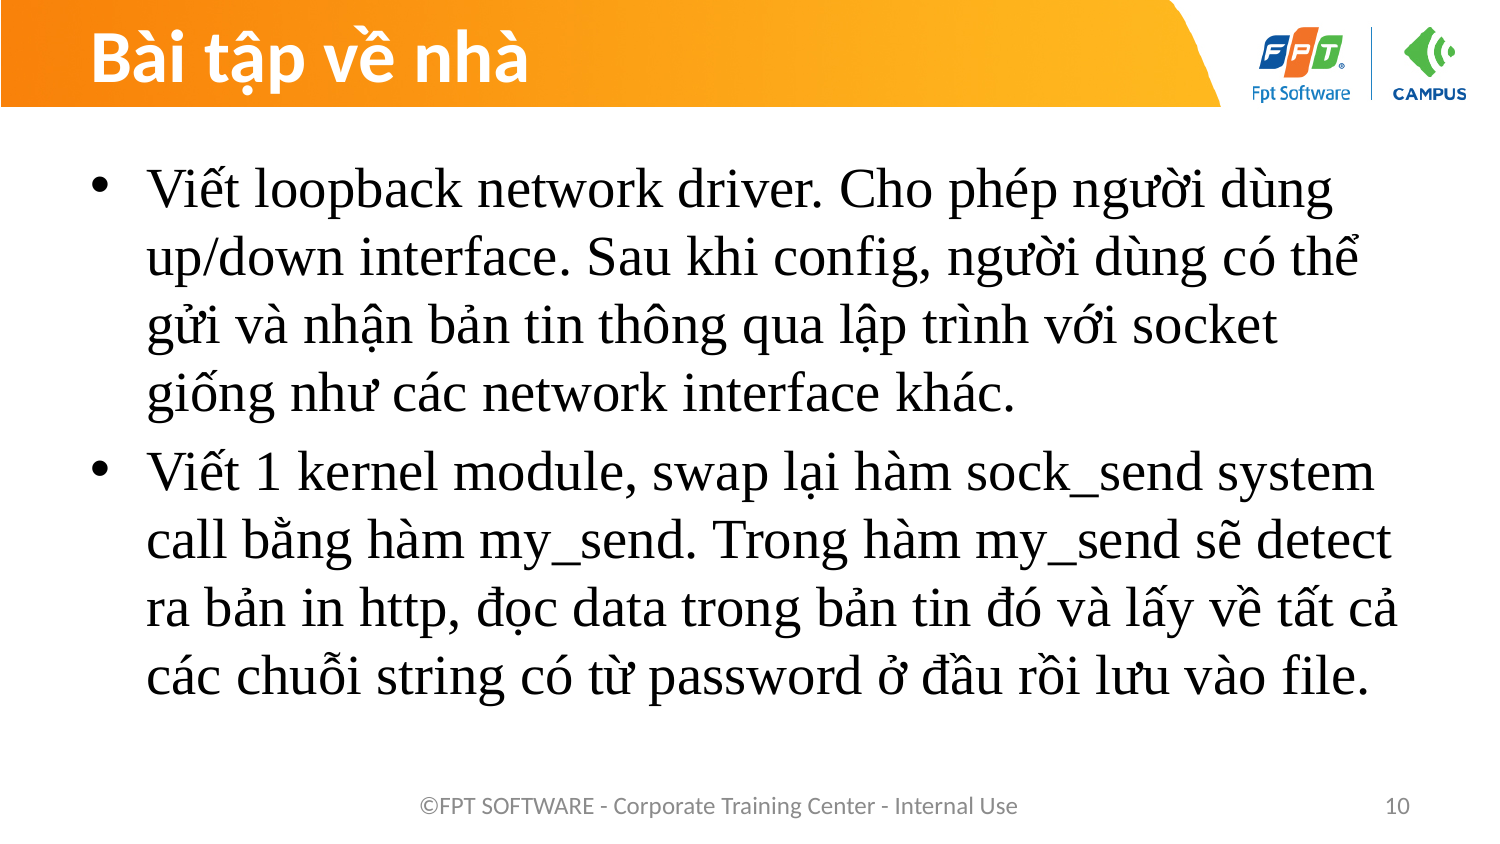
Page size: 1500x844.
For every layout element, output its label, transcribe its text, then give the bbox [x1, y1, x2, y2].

slide_number 10 [1074, 782, 1425, 827]
list Viết loopback network driver. Cho phép người dùng up/down interface. Sau khi config, người dùng có thể gửi và nhận bản tin thông qua lập trình với socket giống như các network interface khác. Viết 1 kernel module, swap lại hàm sock_send system call bằng hàm my_send. Trong hàm my_send sẽ detect ra bản in http, đọc data trong bản tin đó và lấy về tất cả các chuỗi string có từ password ở đầu rồi lưu vào file. [75, 142, 1425, 754]
footer ©FPT SOFTWARE - Corporate Training Center - Internal Use [395, 782, 1043, 827]
title Bài tập về nhà [75, 0, 1176, 106]
picture [1, 0, 1499, 844]
